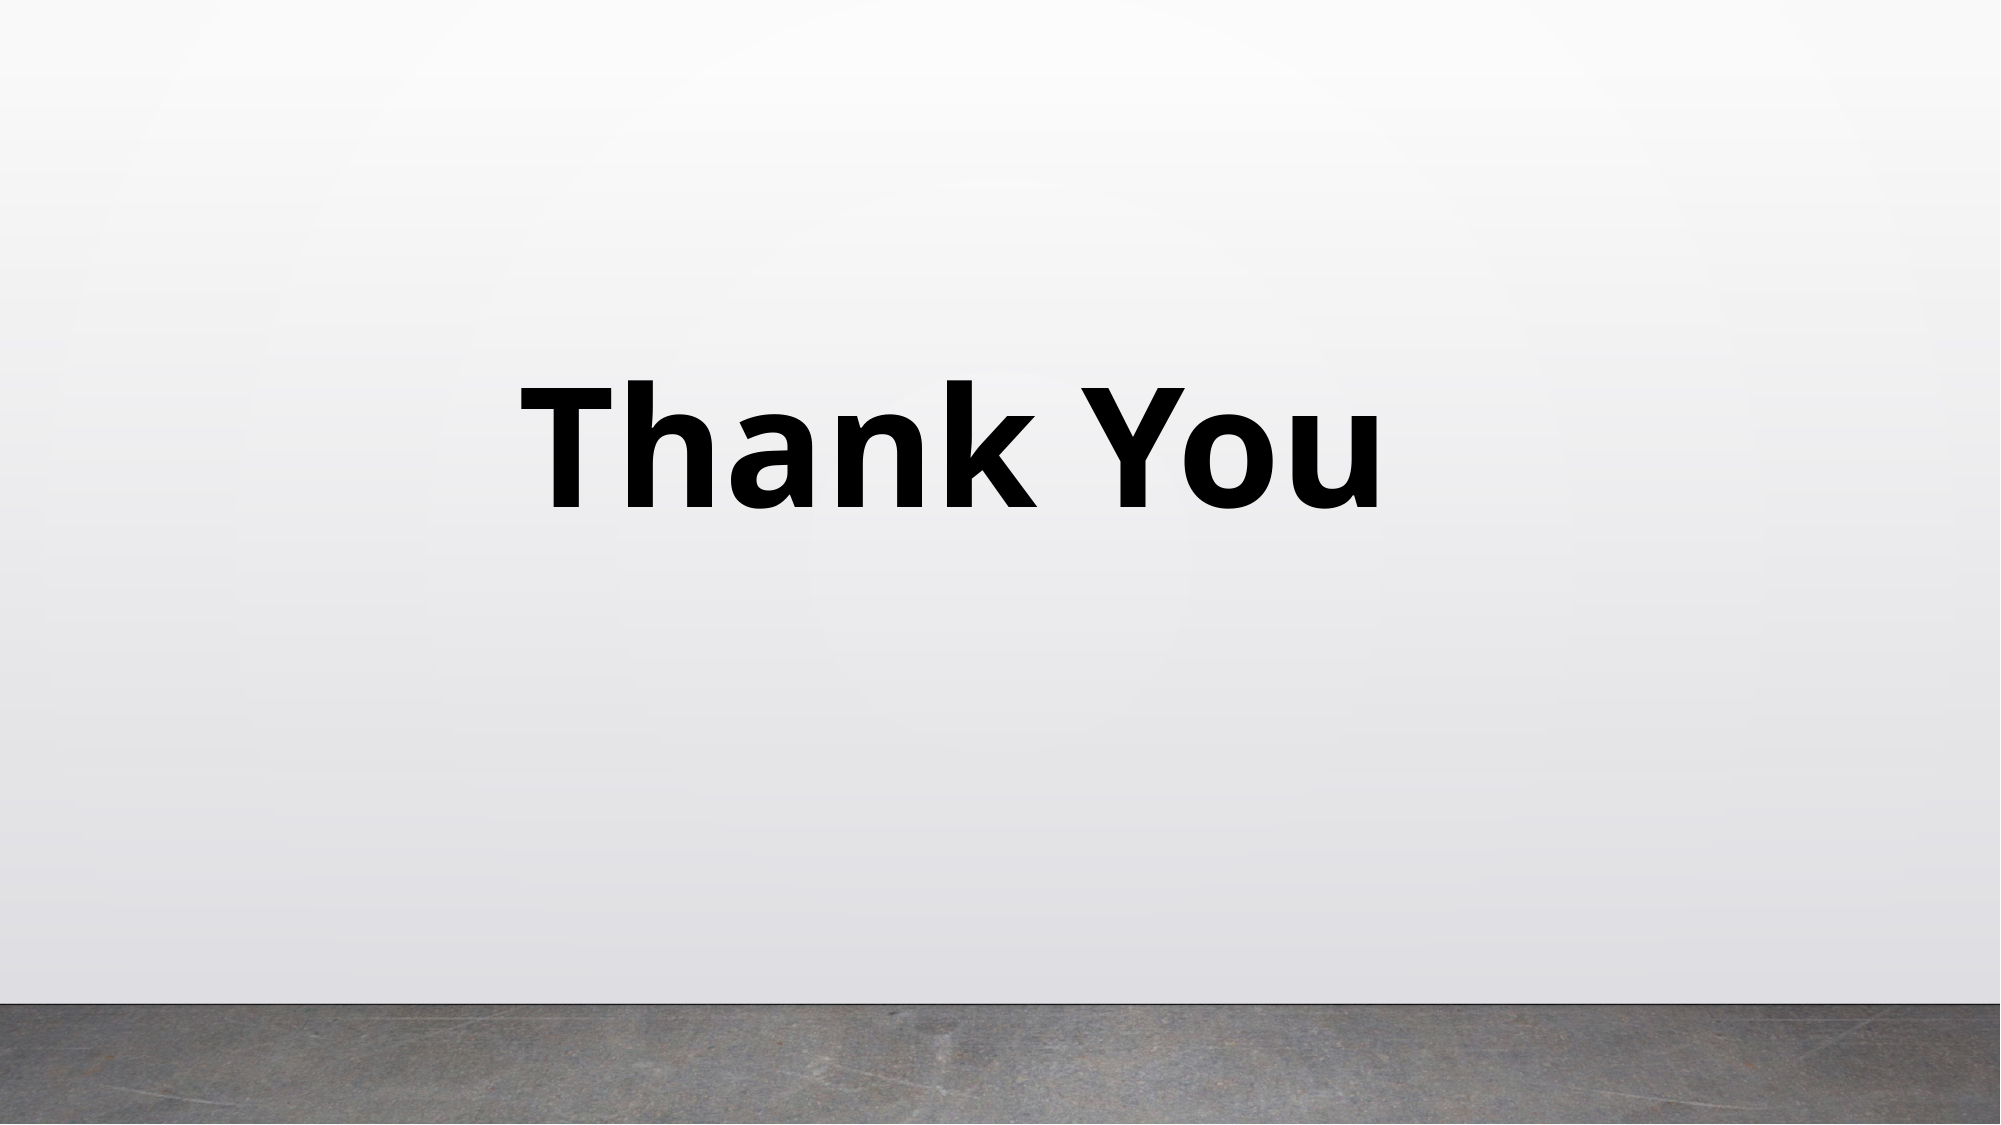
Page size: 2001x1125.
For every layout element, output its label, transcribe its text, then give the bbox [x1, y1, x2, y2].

text_box Thank You [401, 333, 1508, 549]
picture [0, 1004, 2000, 1124]
